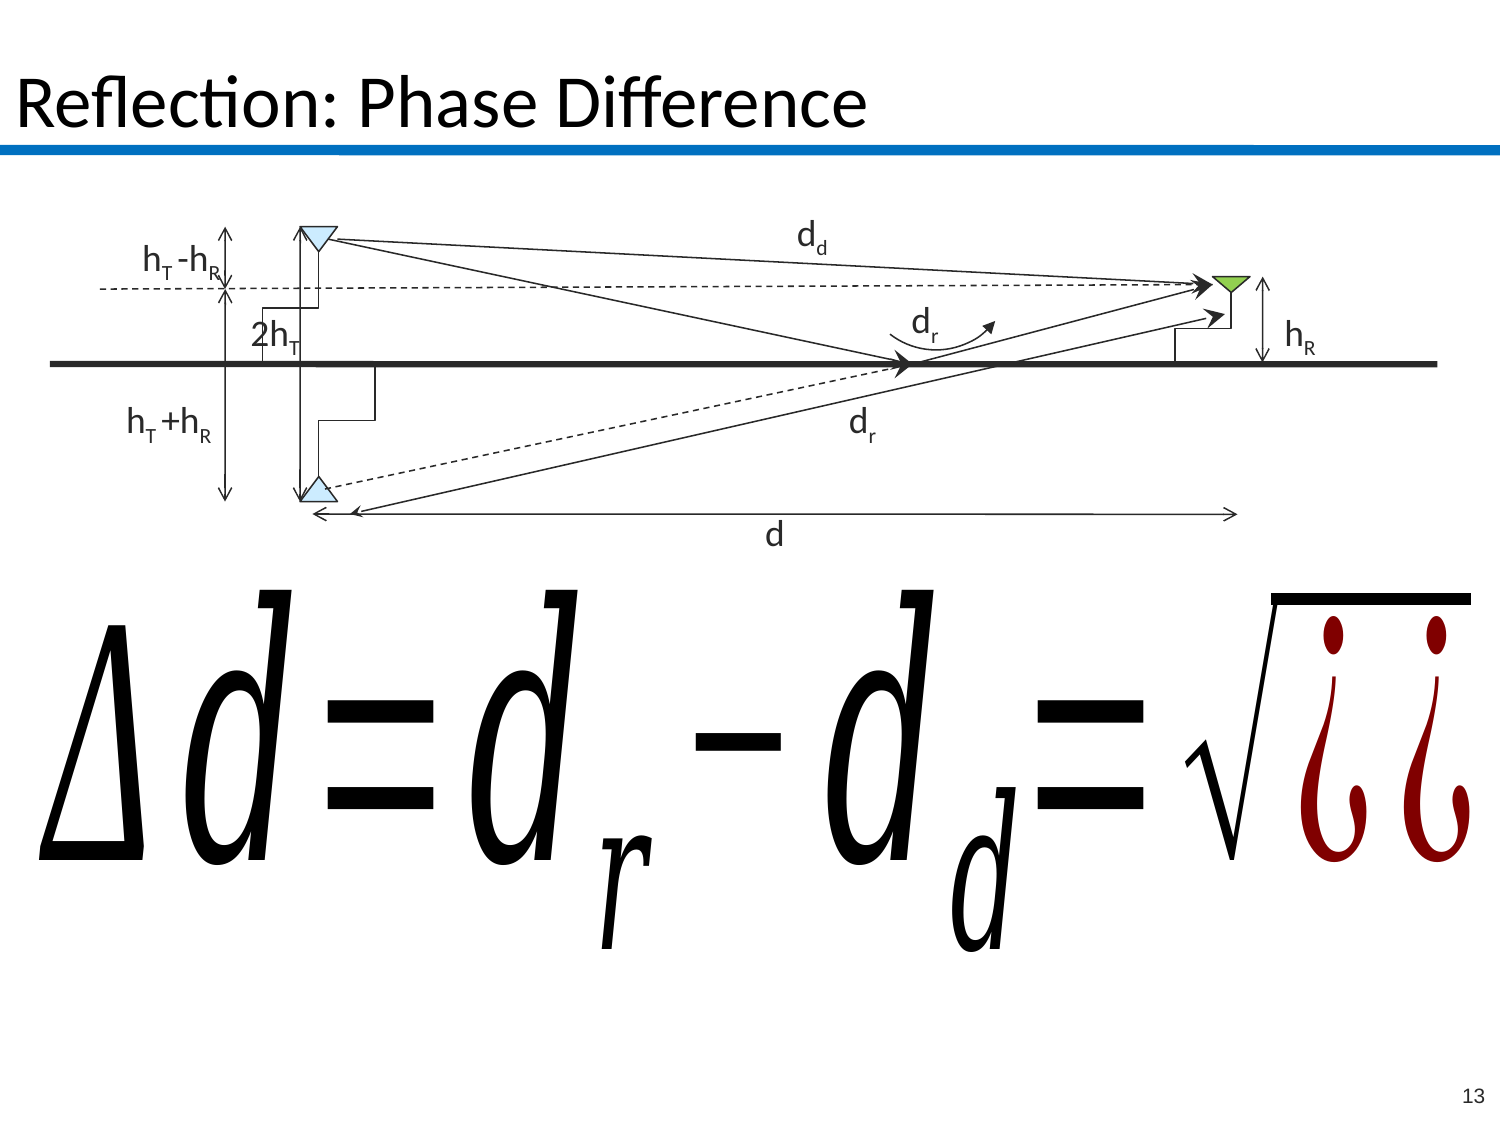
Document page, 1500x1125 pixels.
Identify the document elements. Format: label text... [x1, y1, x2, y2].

title Reflection: Phase Difference [0, 0, 1426, 151]
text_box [49, 199, 1438, 563]
slide_number 13 [1187, 1074, 1500, 1125]
